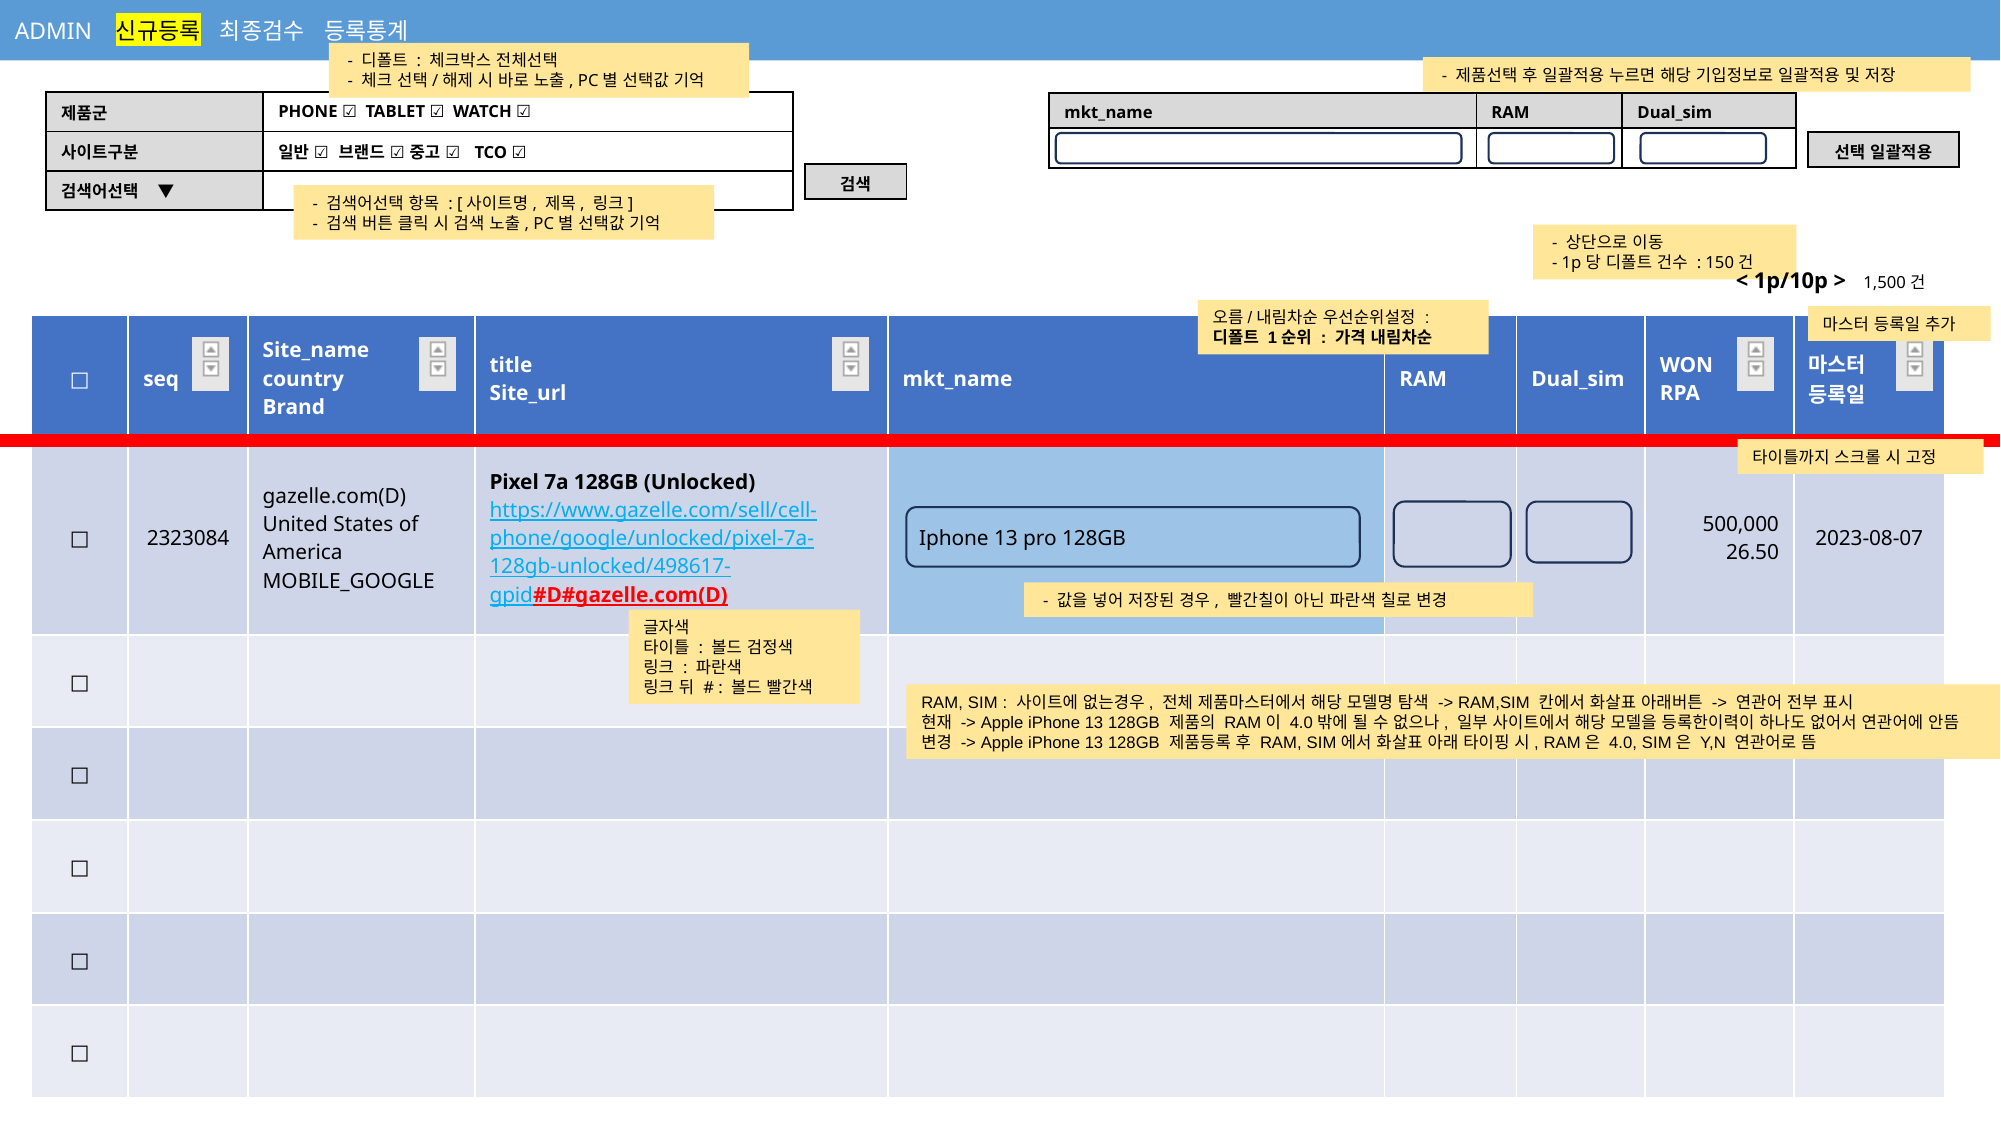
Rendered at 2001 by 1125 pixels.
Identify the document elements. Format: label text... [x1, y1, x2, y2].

table_cell □ [32, 636, 127, 726]
text_box 오름/내림차순 우선순위설정 : 디폴트 1순위 : 가격 내림차순 [1197, 299, 1489, 355]
table_cell 검색어선택 ▼ [47, 172, 262, 209]
text_box [1487, 131, 1616, 165]
table_cell [249, 914, 474, 1004]
table_cell [1646, 636, 1793, 684]
table_cell gazelle.com(D) United States of America MOBILE_GOOGLE [249, 447, 474, 634]
table_cell [476, 728, 887, 819]
picture [832, 337, 869, 391]
table_cell [1050, 129, 1476, 167]
table_cell [129, 728, 247, 819]
table_cell 2023-08-07 [1795, 474, 1944, 634]
table_cell [129, 636, 247, 726]
table_header 검색 [806, 165, 906, 198]
table_header □ [32, 316, 127, 434]
table_cell [476, 1006, 887, 1097]
table_cell [1646, 914, 1793, 1004]
table_cell [129, 914, 247, 1004]
table_header RAM [1477, 94, 1621, 127]
text_box [1392, 500, 1512, 568]
table_cell [1517, 636, 1644, 684]
table_cell 일반 ☑ 브랜드 ☑ 중고 ☑ TCO ☑ [264, 132, 792, 170]
table_cell [889, 914, 1384, 1004]
table_cell [476, 636, 887, 726]
table_cell [1646, 759, 1793, 819]
table_header WON RPA [1646, 316, 1793, 434]
table_cell [889, 636, 1384, 726]
table_cell [129, 1006, 247, 1097]
table_cell [249, 728, 474, 819]
table_header RAM [1385, 316, 1516, 434]
table_cell □ [32, 728, 127, 819]
table_cell [889, 728, 1384, 819]
table_cell Iphone 13 pro 128GB [889, 447, 1384, 634]
table_cell [1517, 1006, 1644, 1097]
text_box [1639, 131, 1768, 165]
table_cell [1623, 129, 1795, 167]
text_box < 1p/10p > 1,500건 [1721, 239, 1985, 301]
table_cell □ [32, 1006, 127, 1097]
table_header Dual_sim [1517, 316, 1644, 434]
text_box - 상단으로 이동 - 1p당 디폴트 건수 : 150건 [1533, 224, 1797, 280]
table_header title Site_url [476, 316, 887, 434]
table_cell [1477, 129, 1621, 167]
table_cell [1517, 447, 1644, 634]
text_box [1525, 500, 1633, 564]
table_header seq [129, 316, 247, 434]
text_box [1054, 131, 1463, 165]
picture [1896, 337, 1933, 391]
text_box - 값을 넣어 저장된 경우, 빨간칠이 아닌 파란색 칠로 변경 [1024, 582, 1534, 617]
table_cell [249, 821, 474, 912]
text_box 타이틀까지 스크롤 시 고정 [1737, 441, 1984, 474]
table_cell [889, 1006, 1384, 1097]
table_cell [476, 914, 887, 1004]
picture [1737, 337, 1774, 391]
table_cell [1795, 821, 1944, 912]
table_cell [1795, 1006, 1944, 1097]
table_cell □ [32, 447, 127, 634]
text_box [905, 506, 1361, 568]
table_header Dual_sim [1623, 94, 1795, 127]
table_cell [476, 821, 887, 912]
table_header 제품군 [47, 93, 262, 131]
table_cell [1795, 636, 1944, 684]
table_cell □ [32, 821, 127, 912]
table_cell [889, 821, 1384, 912]
table_cell □ [32, 914, 127, 1004]
table_header mkt_name [889, 316, 1384, 434]
table_header 마스터 등록일 [1795, 316, 1944, 434]
table_cell Pixel 7a 128GB (Unlocked) https://www.gazelle.com/sell/cell-phone/google/unlocked/pixel-7a-128gb-unlocked/498617-gpid#D#gazelle.com(D) [476, 447, 887, 634]
text_box - 제품선택 후 일괄적용 누르면 해당 기입정보로 일괄적용 및 저장 [1422, 57, 1971, 92]
table_cell [1646, 821, 1793, 912]
table_header PHONE ☑ TABLET ☑ WATCH ☑ [264, 93, 792, 131]
table_cell [1385, 914, 1516, 1004]
table_cell 500,000 26.50 [1646, 447, 1793, 634]
table_cell [1795, 914, 1944, 1004]
table_cell 사이트구분 [47, 132, 262, 170]
table_cell [129, 821, 247, 912]
picture [192, 337, 229, 391]
text_box ADMIN 신규등록 최종검수 등록통계 [0, 0, 2000, 62]
table_cell [1795, 759, 1944, 819]
text_box 마스터 등록일 추가 [1808, 306, 1991, 341]
table_header Site_name country Brand [249, 316, 474, 434]
table_header mkt_name [1050, 94, 1476, 127]
table_cell [1385, 617, 1516, 634]
table_cell [1385, 1006, 1516, 1097]
table_cell [249, 1006, 474, 1097]
table_cell [1385, 821, 1516, 912]
table_cell [1385, 447, 1516, 582]
table_cell [264, 172, 792, 209]
picture [419, 337, 456, 391]
text_box - 디폴트 : 체크박스 전체선택 - 체크 선택/해제 시 바로 노출, PC별 선택값 기억 [328, 42, 750, 98]
text_box RAM, SIM : 사이트에 없는경우, 전체 제품마스터에서 해당 모델명 탐색 -> RAM,SIM 칸에서 화살표 아래버튼 -> 연관어 전부 표시 현재 -> Apple iPhone 13 128GB 제품의 RAM이 4.0밖에 될 수 없으나, 일부 사이트에서 해당 모델을 등록한이력이 하나도 없어서 연관어에 안뜸 변경 -> Apple iPhone 13 128GB 제품등록 후 RAM, SIM에서 화살표 아래 타이핑 시, RAM은 4.0, SIM은 Y,N 연관어로 뜸 [906, 684, 2000, 759]
table_cell 2323084 [129, 447, 247, 634]
table_cell [1517, 821, 1644, 912]
table_cell [1517, 914, 1644, 1004]
table_cell [1385, 759, 1516, 819]
table_cell [1517, 759, 1644, 819]
table_header 선택 일괄적용 [1809, 133, 1958, 166]
table_cell [1385, 636, 1516, 684]
table_cell [1646, 1006, 1793, 1097]
table_cell [249, 636, 474, 726]
text_box 글자색 타이틀 : 볼드 검정색 링크 : 파란색 링크 뒤 # : 볼드 빨간색 [628, 609, 861, 705]
text_box - 검색어선택 항목 : [사이트명, 제목, 링크] - 검색 버튼 클릭 시 검색 노출, PC별 선택값 기억 [293, 185, 715, 240]
